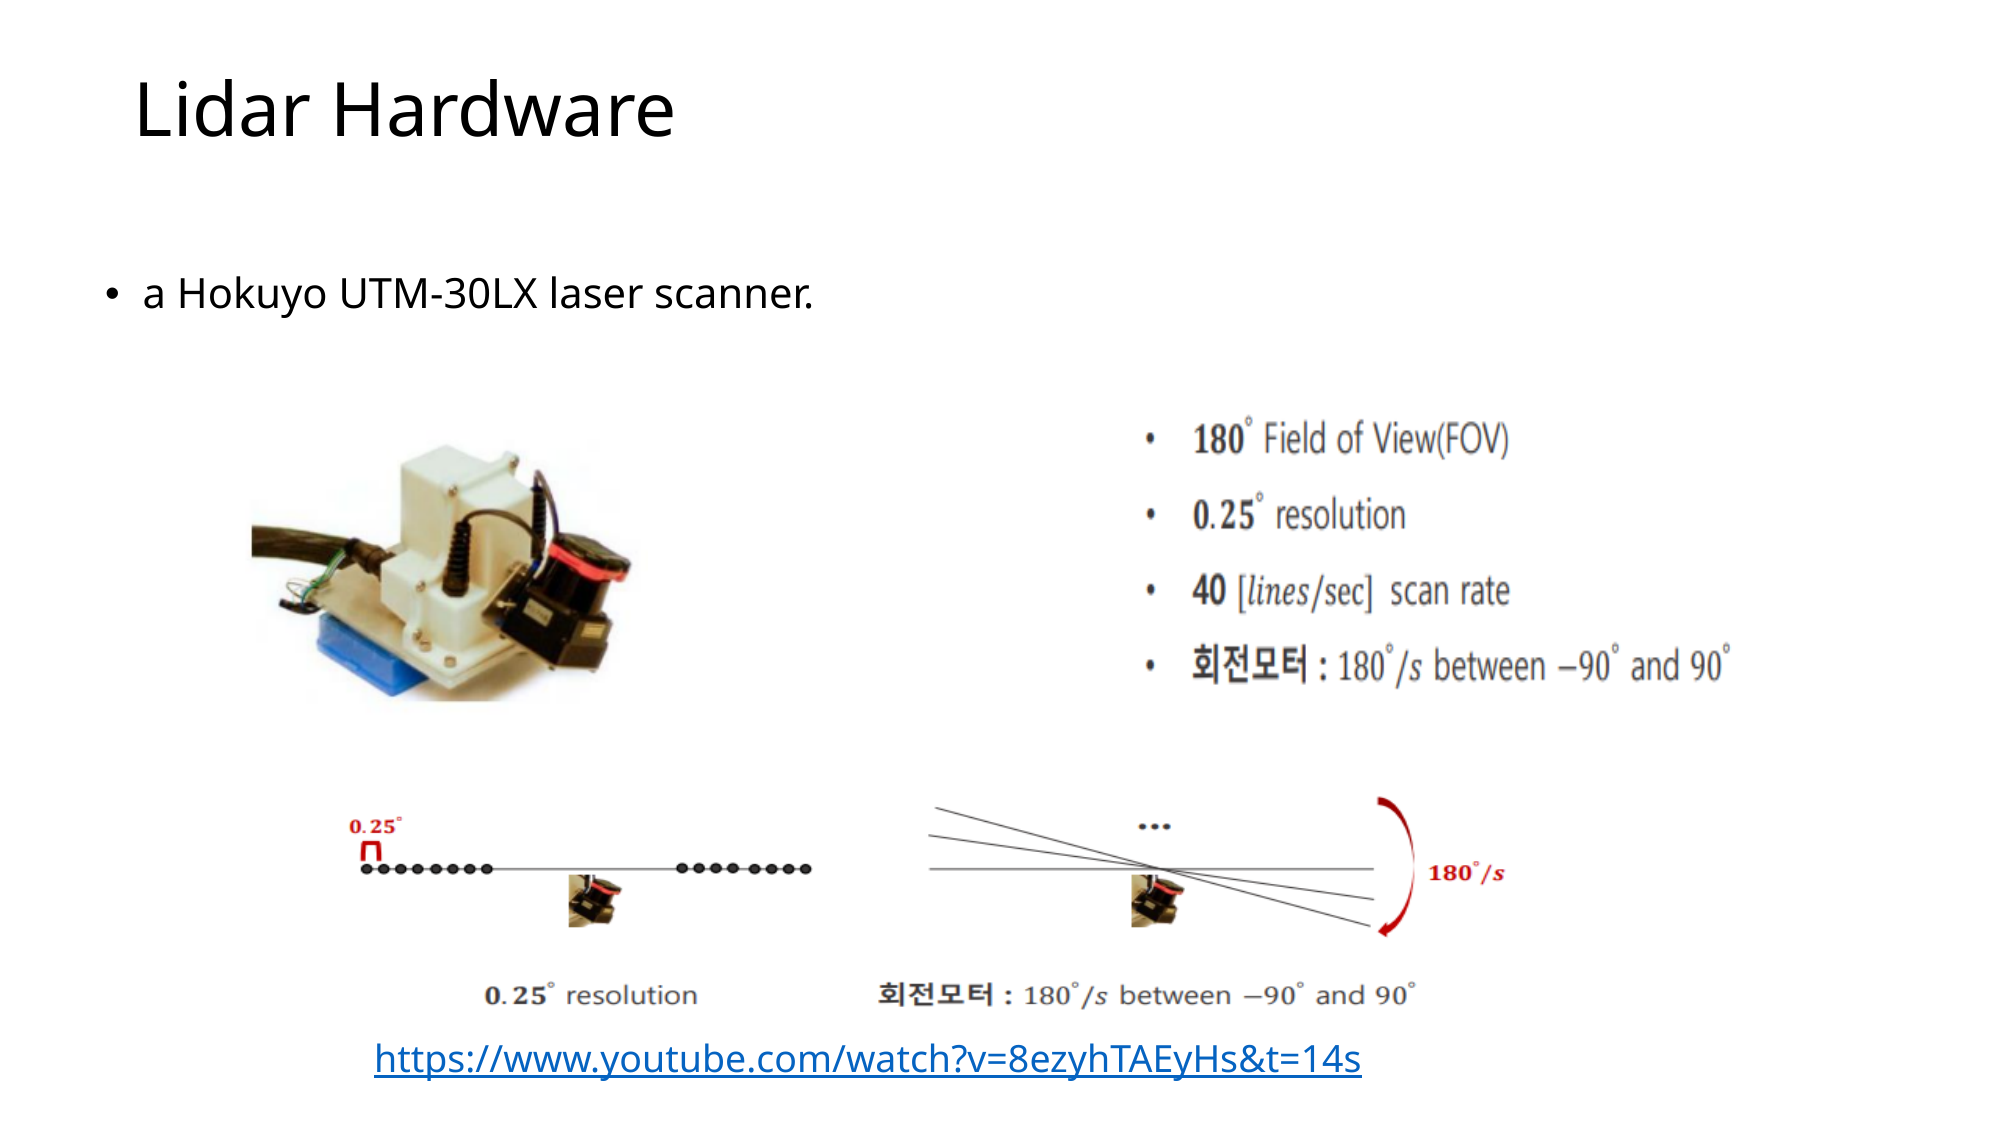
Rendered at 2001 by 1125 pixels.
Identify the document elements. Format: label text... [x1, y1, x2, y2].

text_box https://www.youtube.com/watch?v=8ezyhTAEyHs&t=14s [359, 1050, 1532, 1094]
picture [227, 390, 1769, 1050]
list a Hokuyo UTM-30LX laser scanner. [90, 265, 1816, 347]
title Lidar Hardware [119, 46, 1844, 177]
